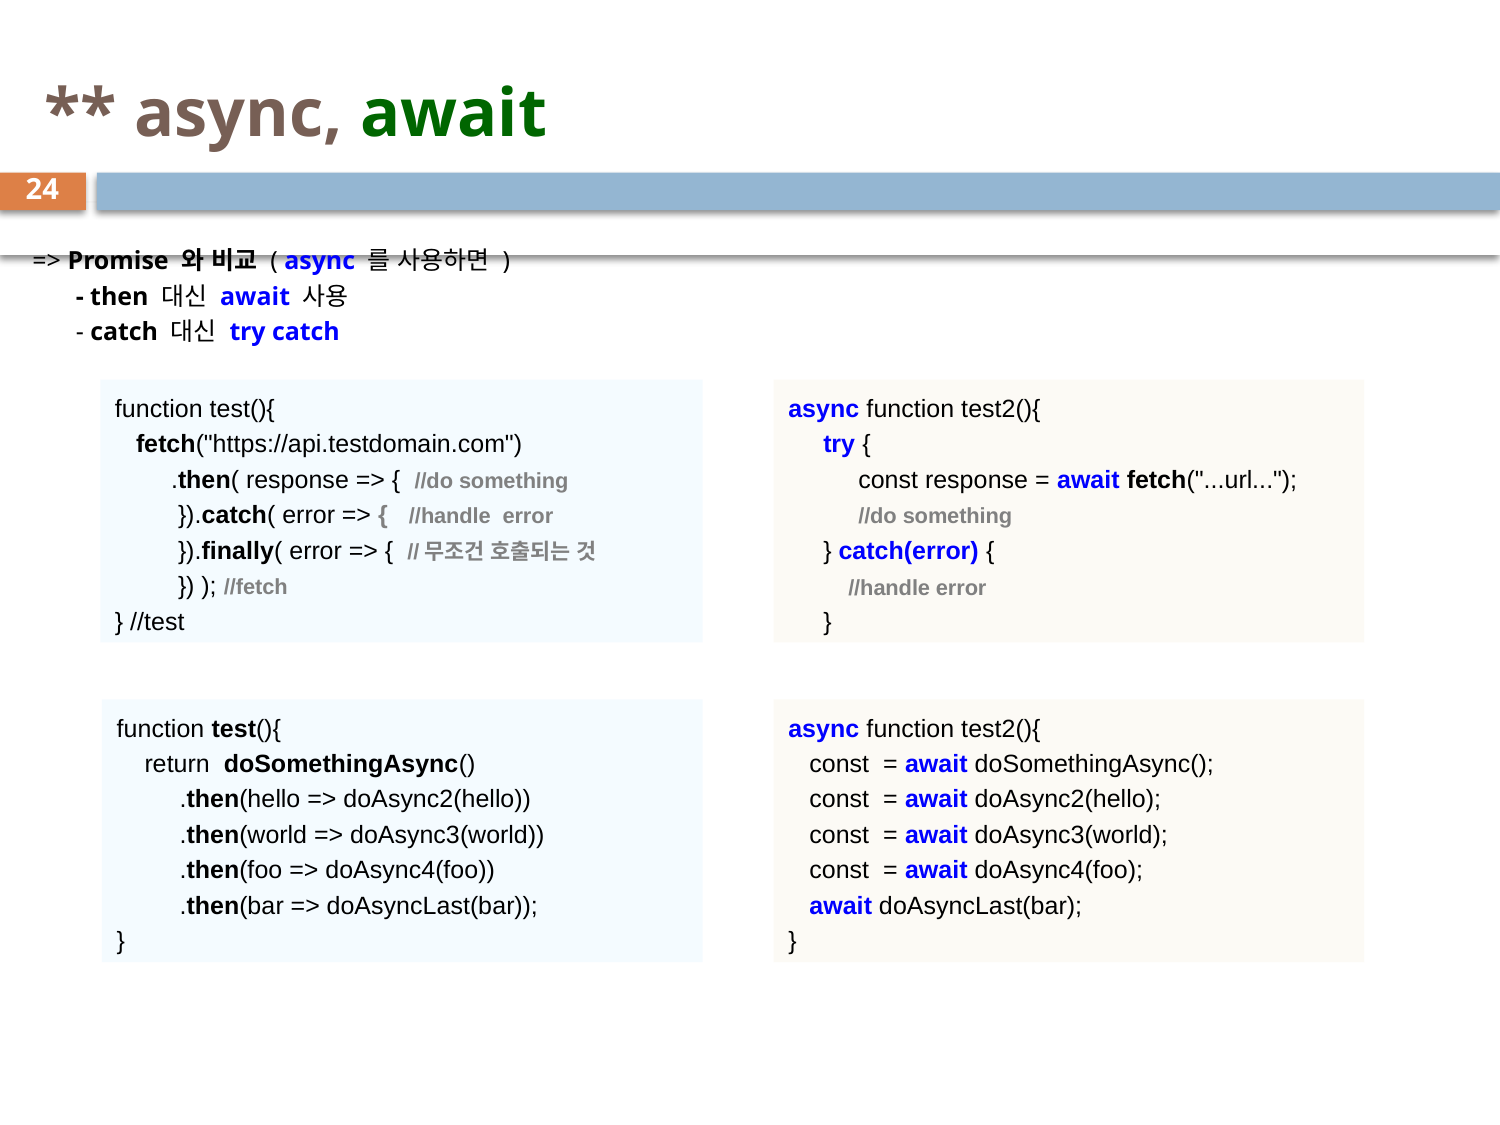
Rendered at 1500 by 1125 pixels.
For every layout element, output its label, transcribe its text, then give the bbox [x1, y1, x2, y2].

text_box async function test2(){ try { const response = await fetch("...url..."); //do something } catch(error) { //handle error } [773, 379, 1365, 643]
slide_number 24 [0, 170, 87, 211]
text_box async function test2(){ const = await doSomethingAsync(); const = await doAsync2(hello); const = await doAsync3(world); const = await doAsync4(foo); await doAsyncLast(bar); } [773, 699, 1365, 963]
text_box function test(){ return doSomethingAsync() .then(hello => doAsync2(hello)) .then(world => doAsync3(world)) .then(foo => doAsync4(foo)) .then(bar => doAsyncLast(bar)); } [101, 699, 703, 963]
text_box function test(){ fetch("https://api.testdomain.com") .then( response => { //do something }).catch( error => { //handle error }).finally( error => { //무조건 호출되는 것 }) ); //fetch } //test [100, 379, 703, 643]
title ** async, await [29, 54, 1367, 166]
list => Promise 와 비교 ( async 를 사용하면 ) - then 대신 await 사용 - catch 대신 try catch [17, 231, 1471, 398]
